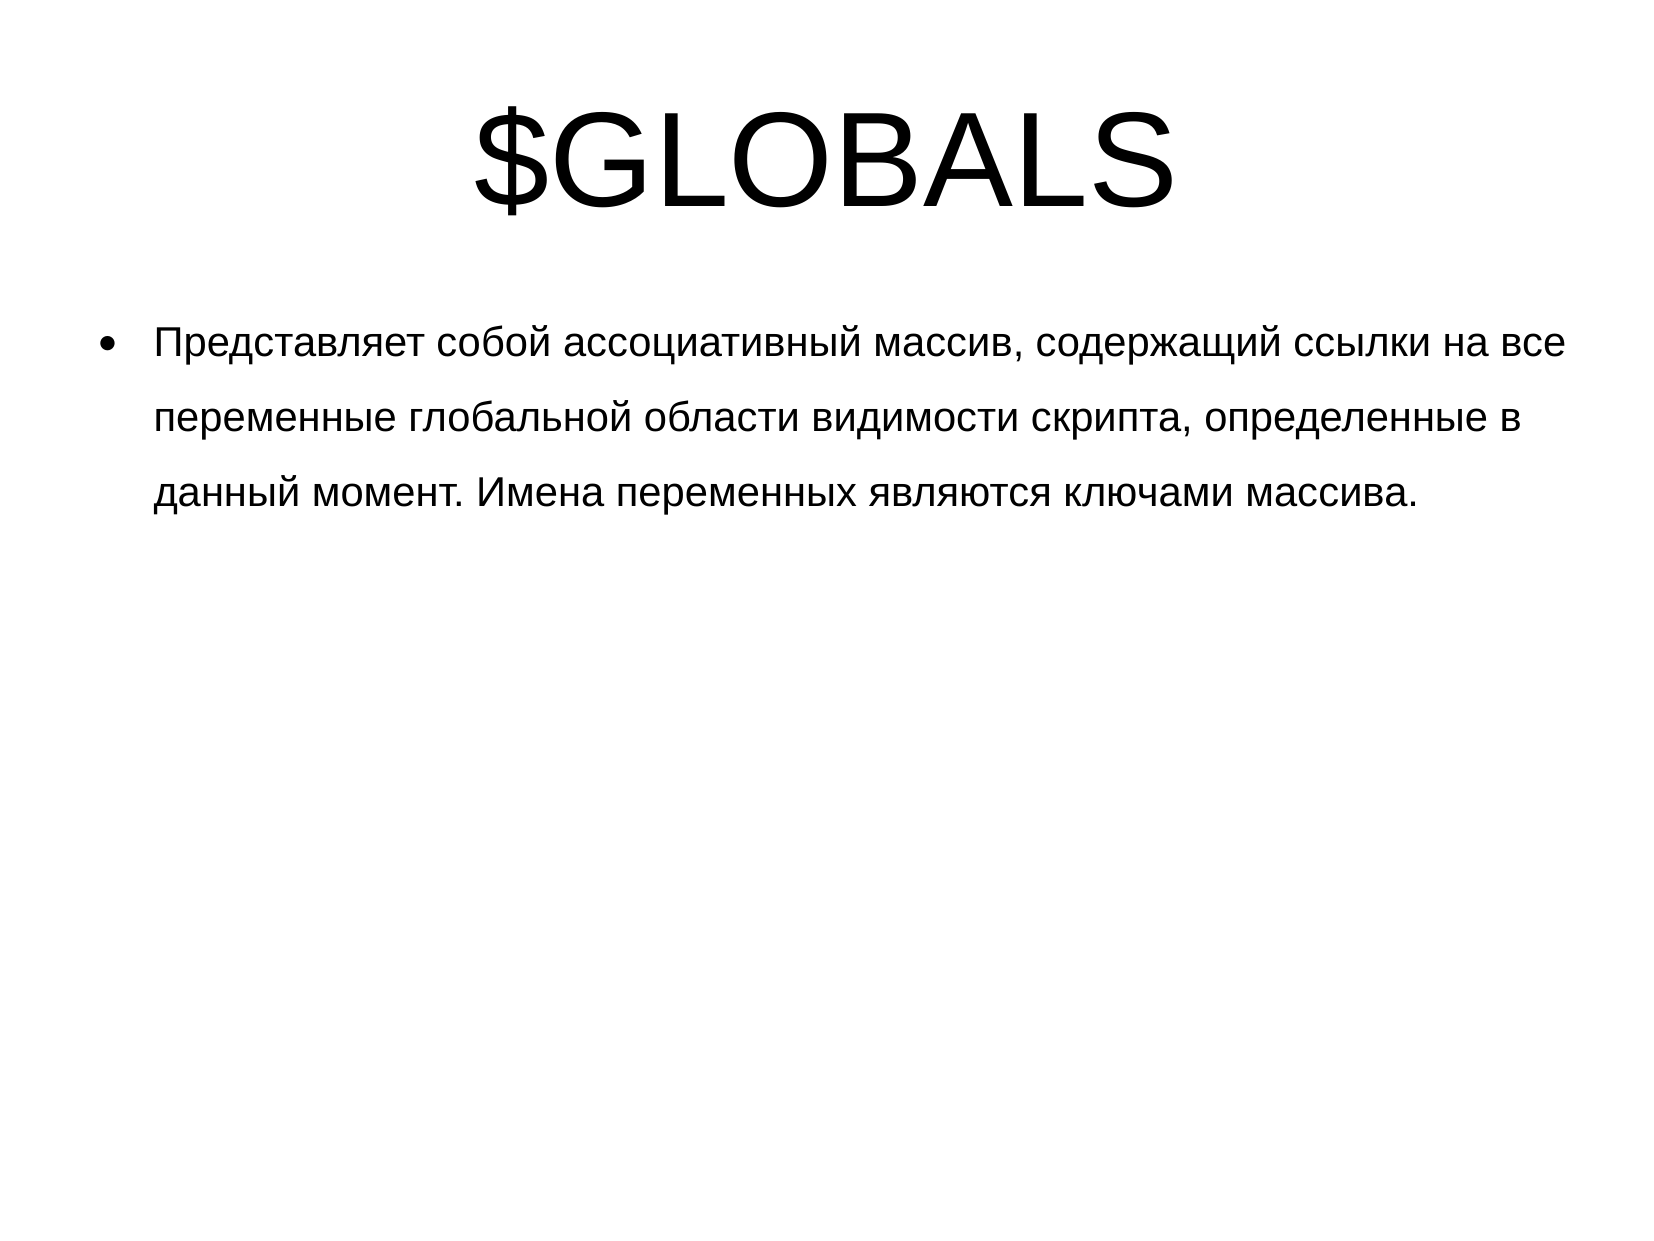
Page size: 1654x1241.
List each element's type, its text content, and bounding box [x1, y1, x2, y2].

text_box $GLOBALS [82, 49, 1571, 257]
text_box Представляет собой ассоциативный массив, содержащий ссылки на все переменные глобальной области видимости скрипта, определенные в данный момент. Имена переменных являются ключами массива. [82, 290, 1571, 1009]
